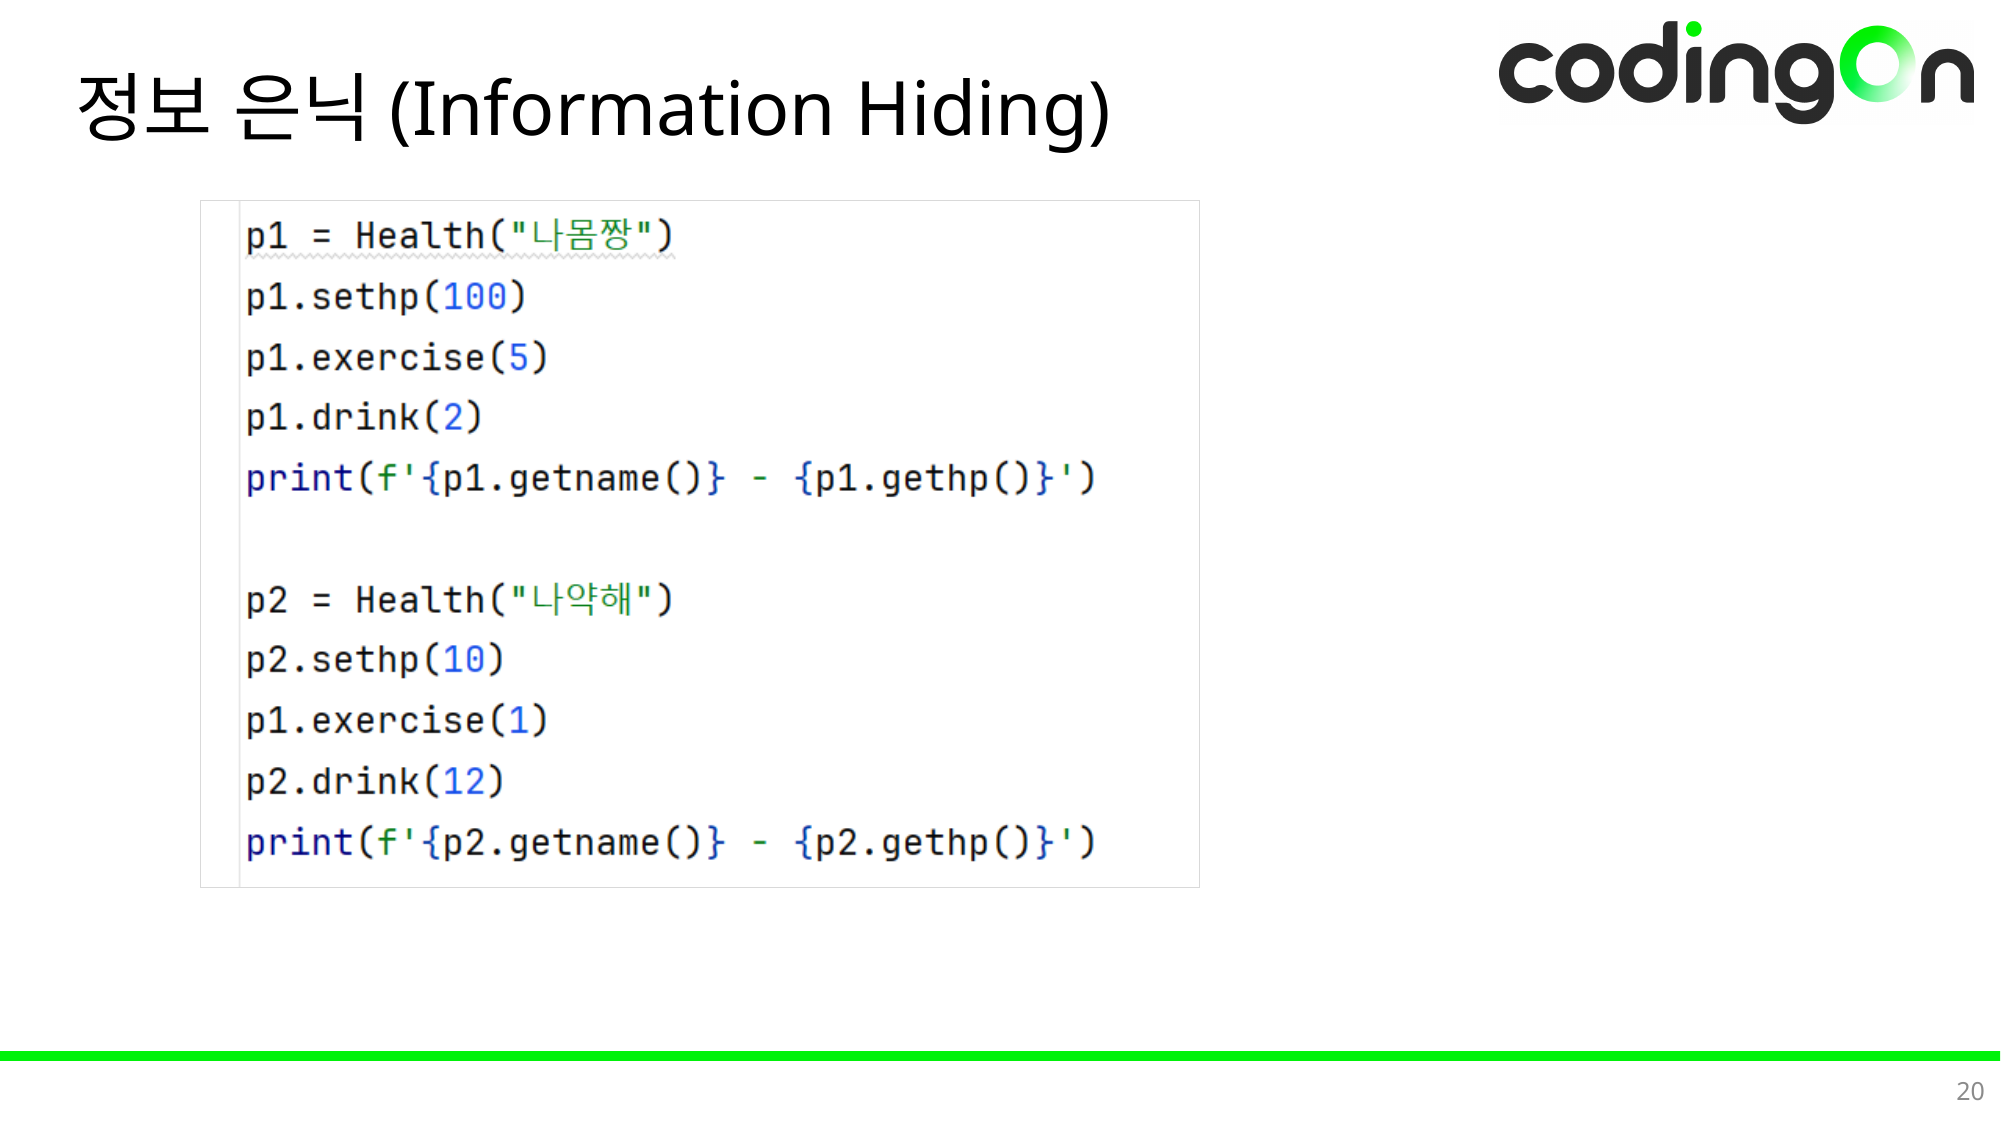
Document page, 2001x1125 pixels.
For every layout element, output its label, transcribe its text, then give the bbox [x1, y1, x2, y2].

title 정보 은닉(Information Hiding) [0, 2, 1725, 220]
picture [200, 200, 1200, 888]
picture [1725, 20, 1974, 125]
slide_number 20 [1550, 1062, 2000, 1123]
